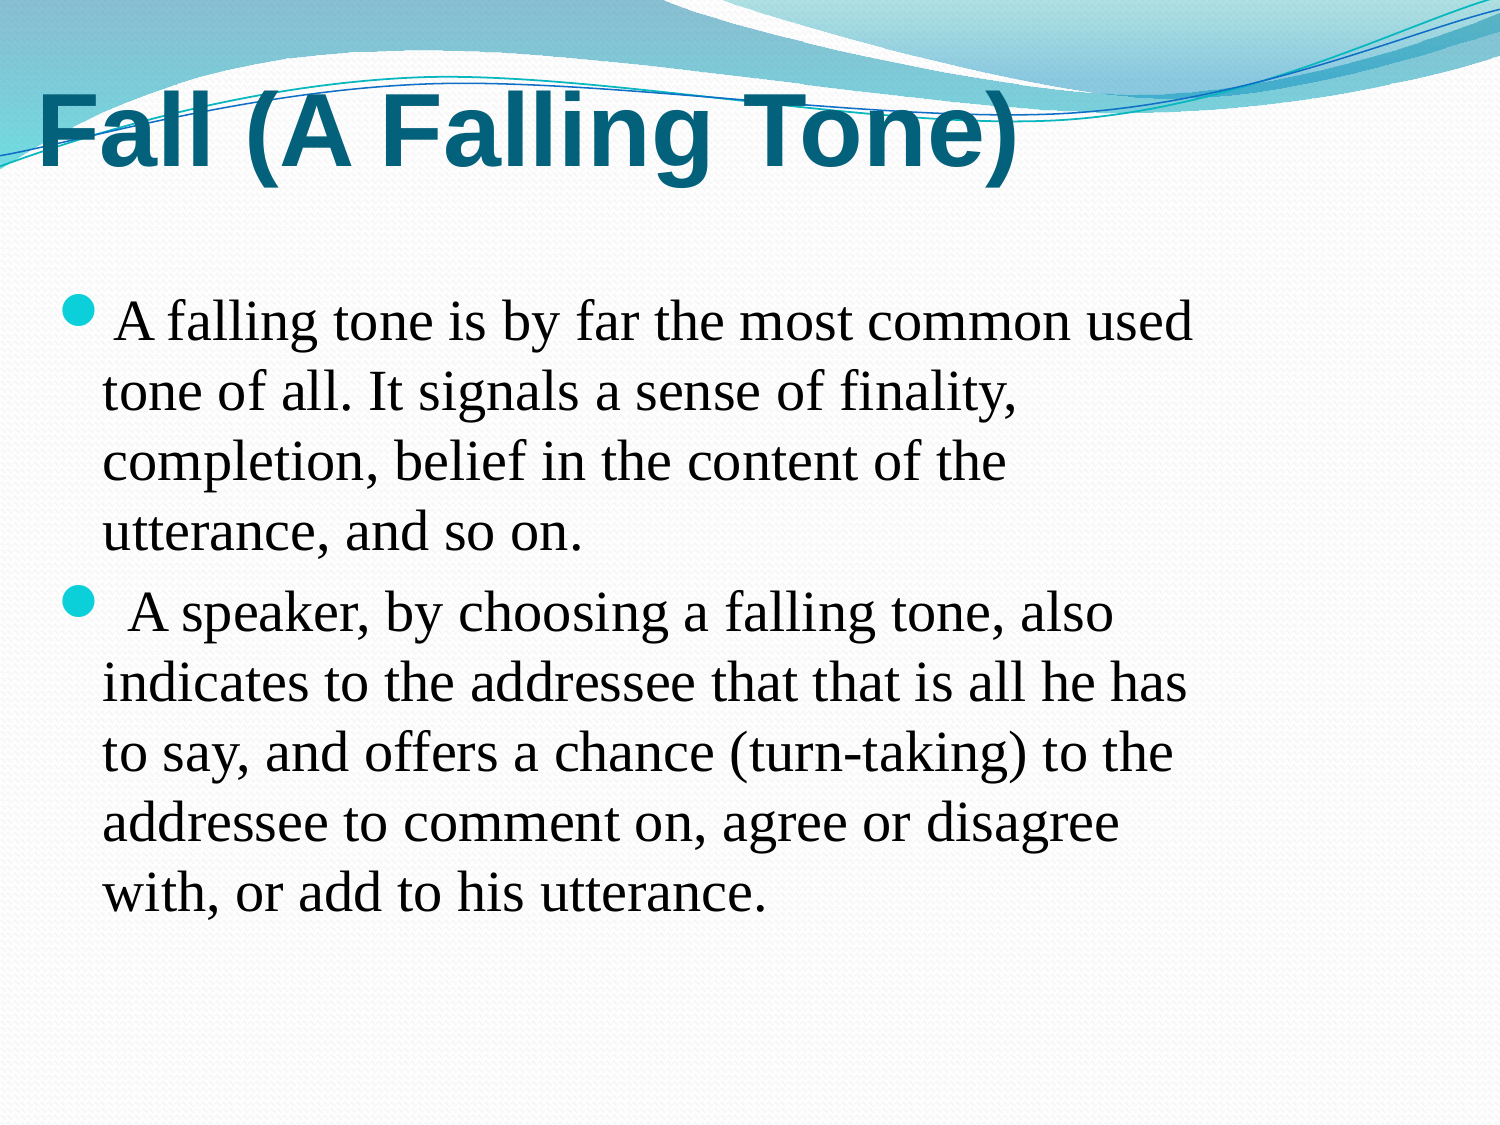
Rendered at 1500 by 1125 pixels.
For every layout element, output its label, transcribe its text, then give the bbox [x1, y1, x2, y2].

list A falling tone is by far the most common used tone of all. It signals a sense of finality, completion, belief in the content of the utterance, and so on. A speaker, by choosing a falling tone, also indicates to the addressee that that is all he has to say, and offers a chance (turn-taking) to the addressee to comment on, agree or disagree with, or add to his utterance. [43, 275, 1255, 1000]
title Fall (A Falling Tone) [35, 37, 1263, 188]
